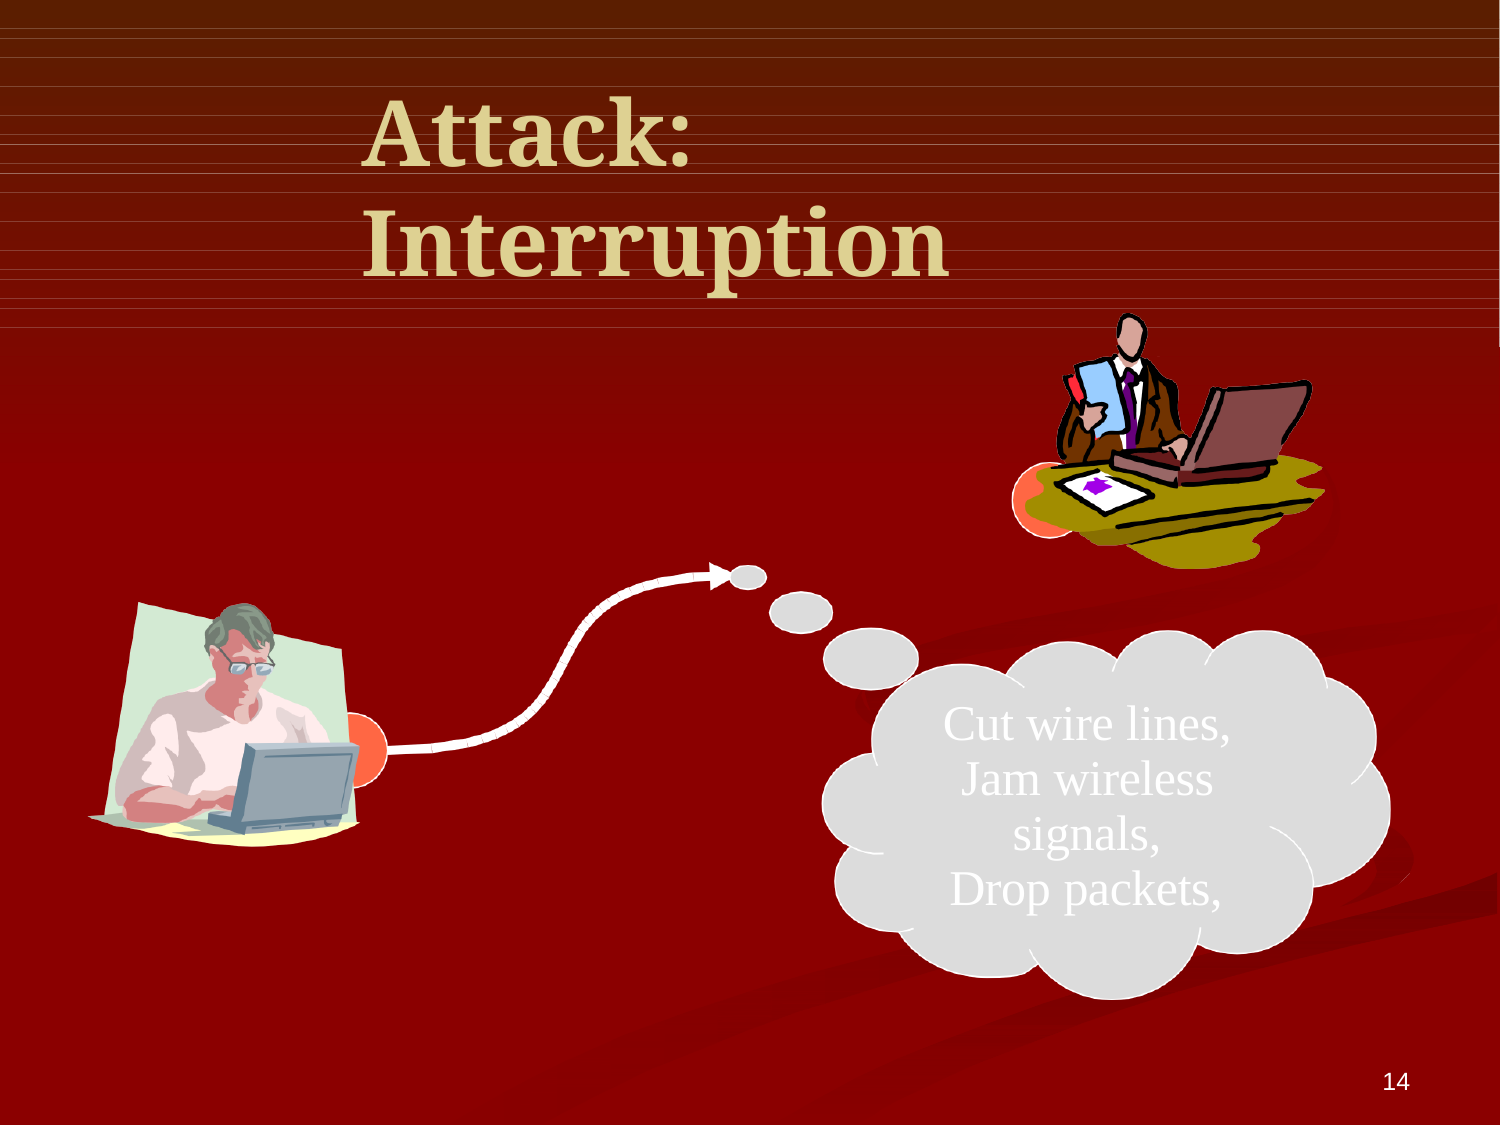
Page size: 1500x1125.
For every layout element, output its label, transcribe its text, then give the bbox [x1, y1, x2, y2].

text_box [0, 0, 1500, 464]
slide_number 14 [1376, 1065, 1417, 1125]
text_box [87, 313, 1392, 1000]
